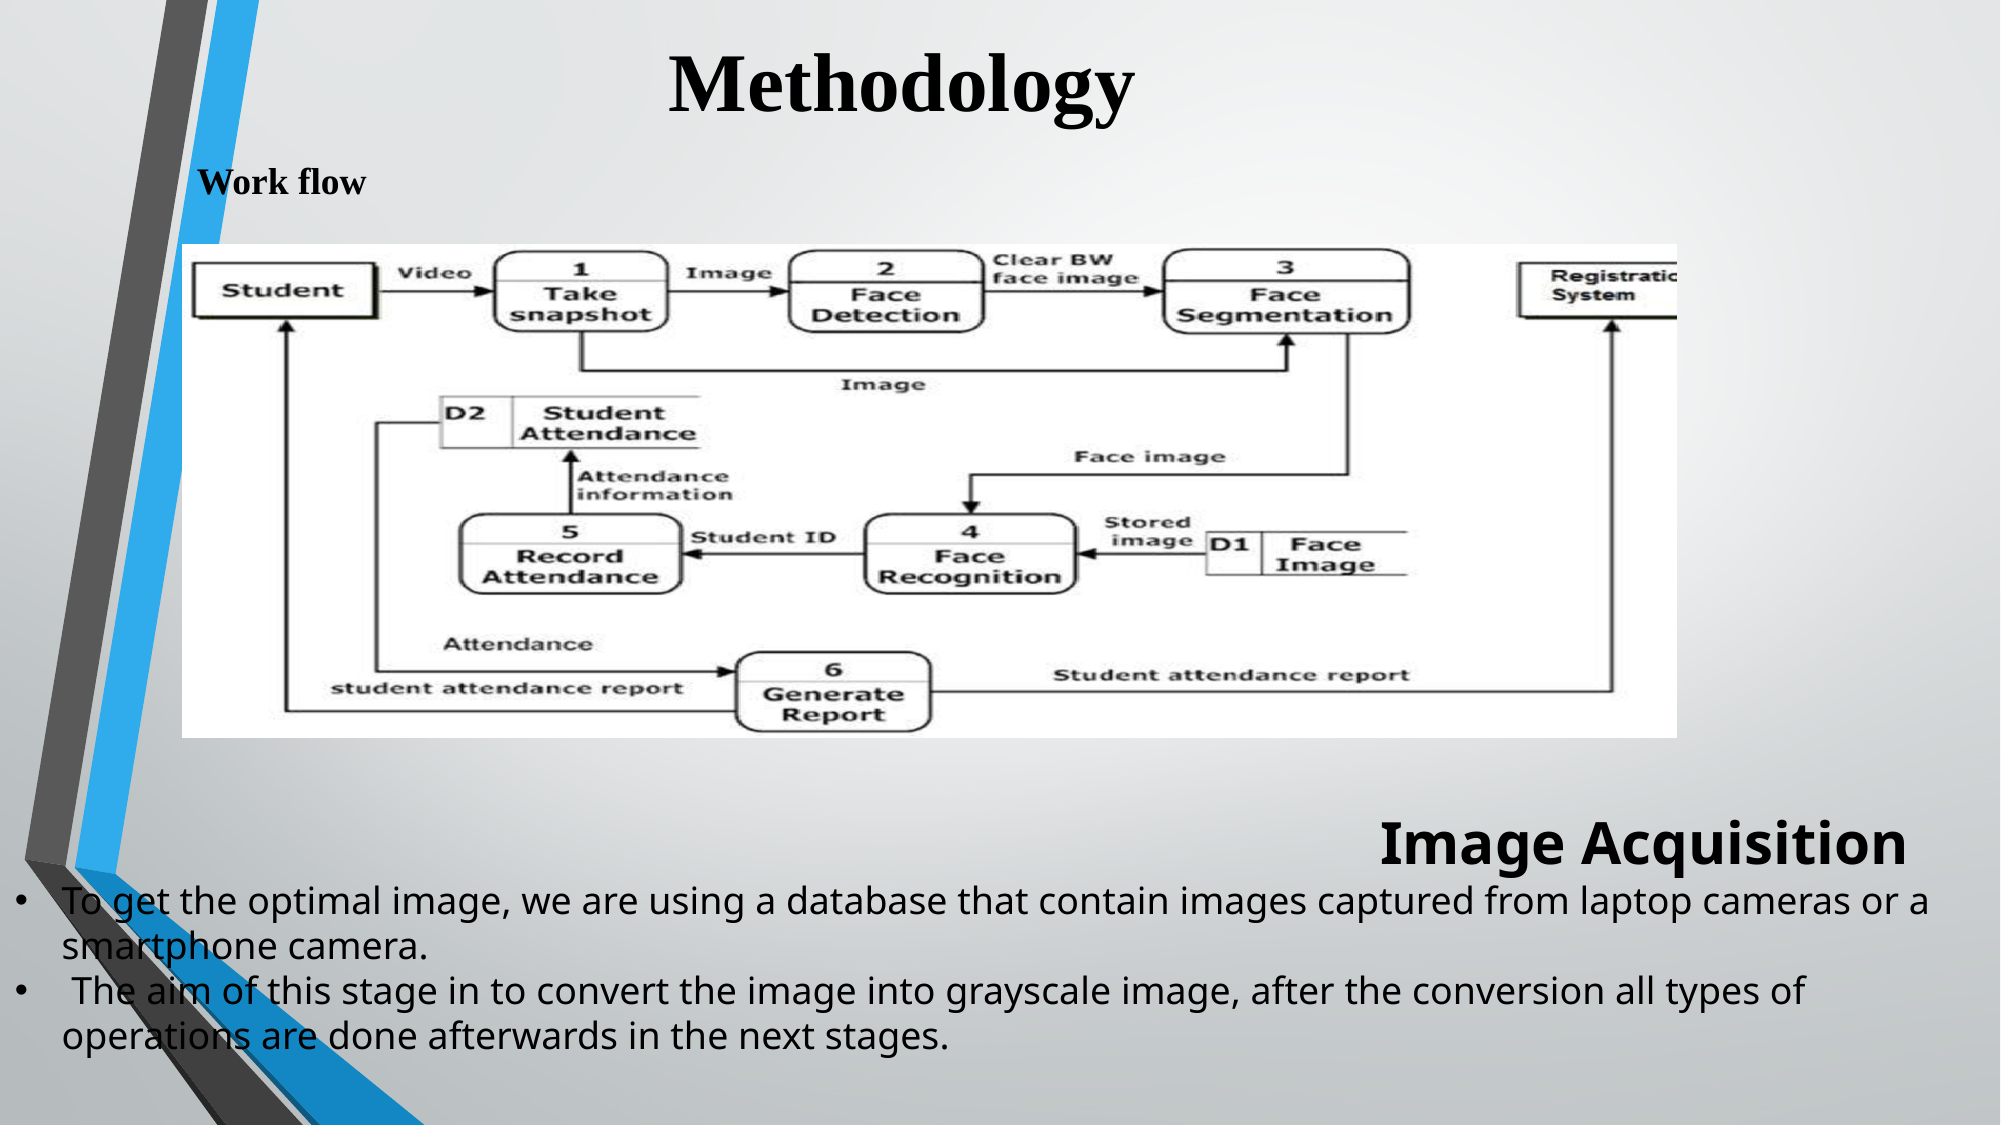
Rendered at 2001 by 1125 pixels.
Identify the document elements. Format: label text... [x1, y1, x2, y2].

text_box Work flow [182, 149, 444, 210]
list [181, 243, 1677, 738]
text_box Image Acquisition To get the optimal image, we are using a database that contain images captured from laptop cameras or a smartphone camera. The aim of this stage in to convert the image into grayscale image, after the conversion all types of operations are done afterwards in the next stages. [0, 799, 2000, 1065]
title Methodology [609, 0, 1197, 183]
